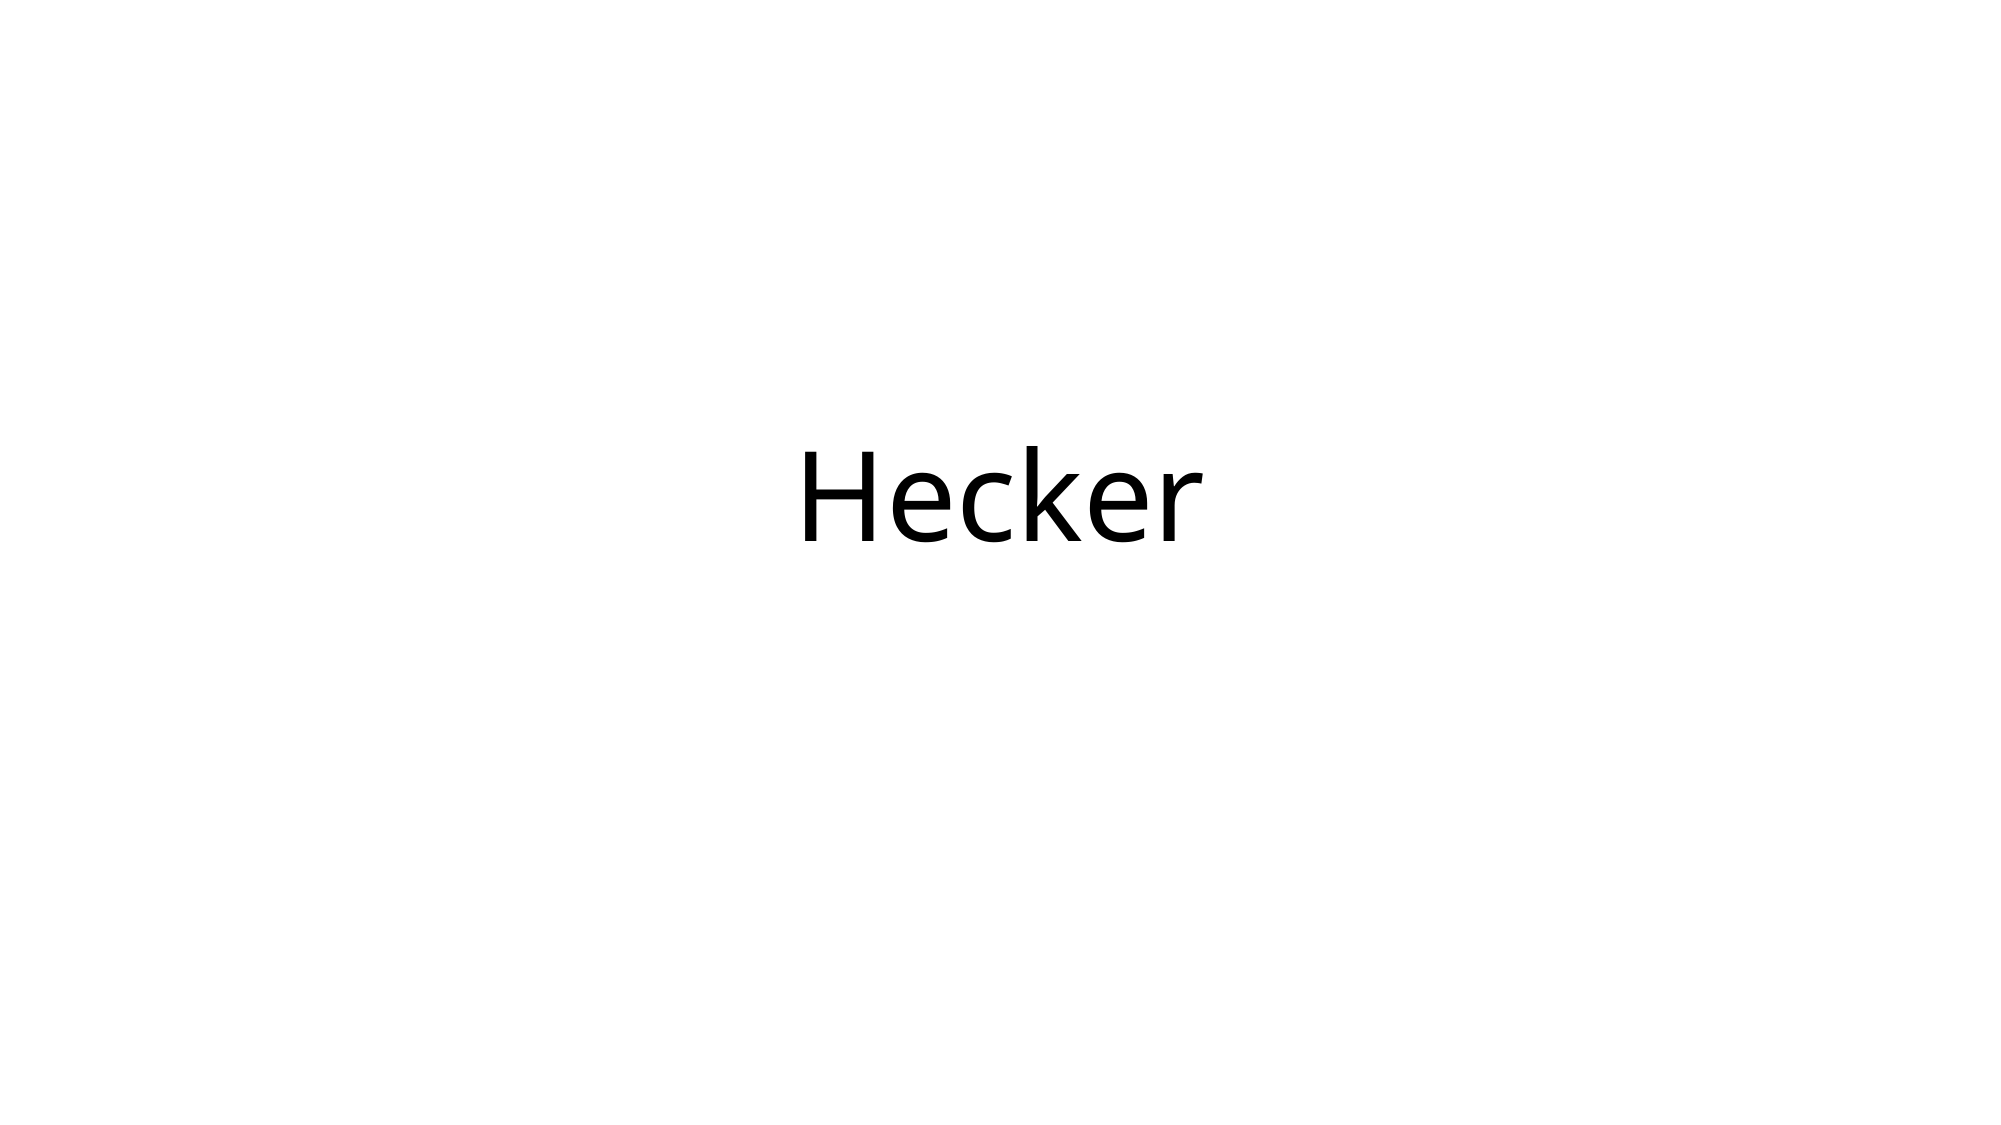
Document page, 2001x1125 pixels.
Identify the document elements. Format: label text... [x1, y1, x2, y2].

title Hecker [249, 184, 1750, 576]
